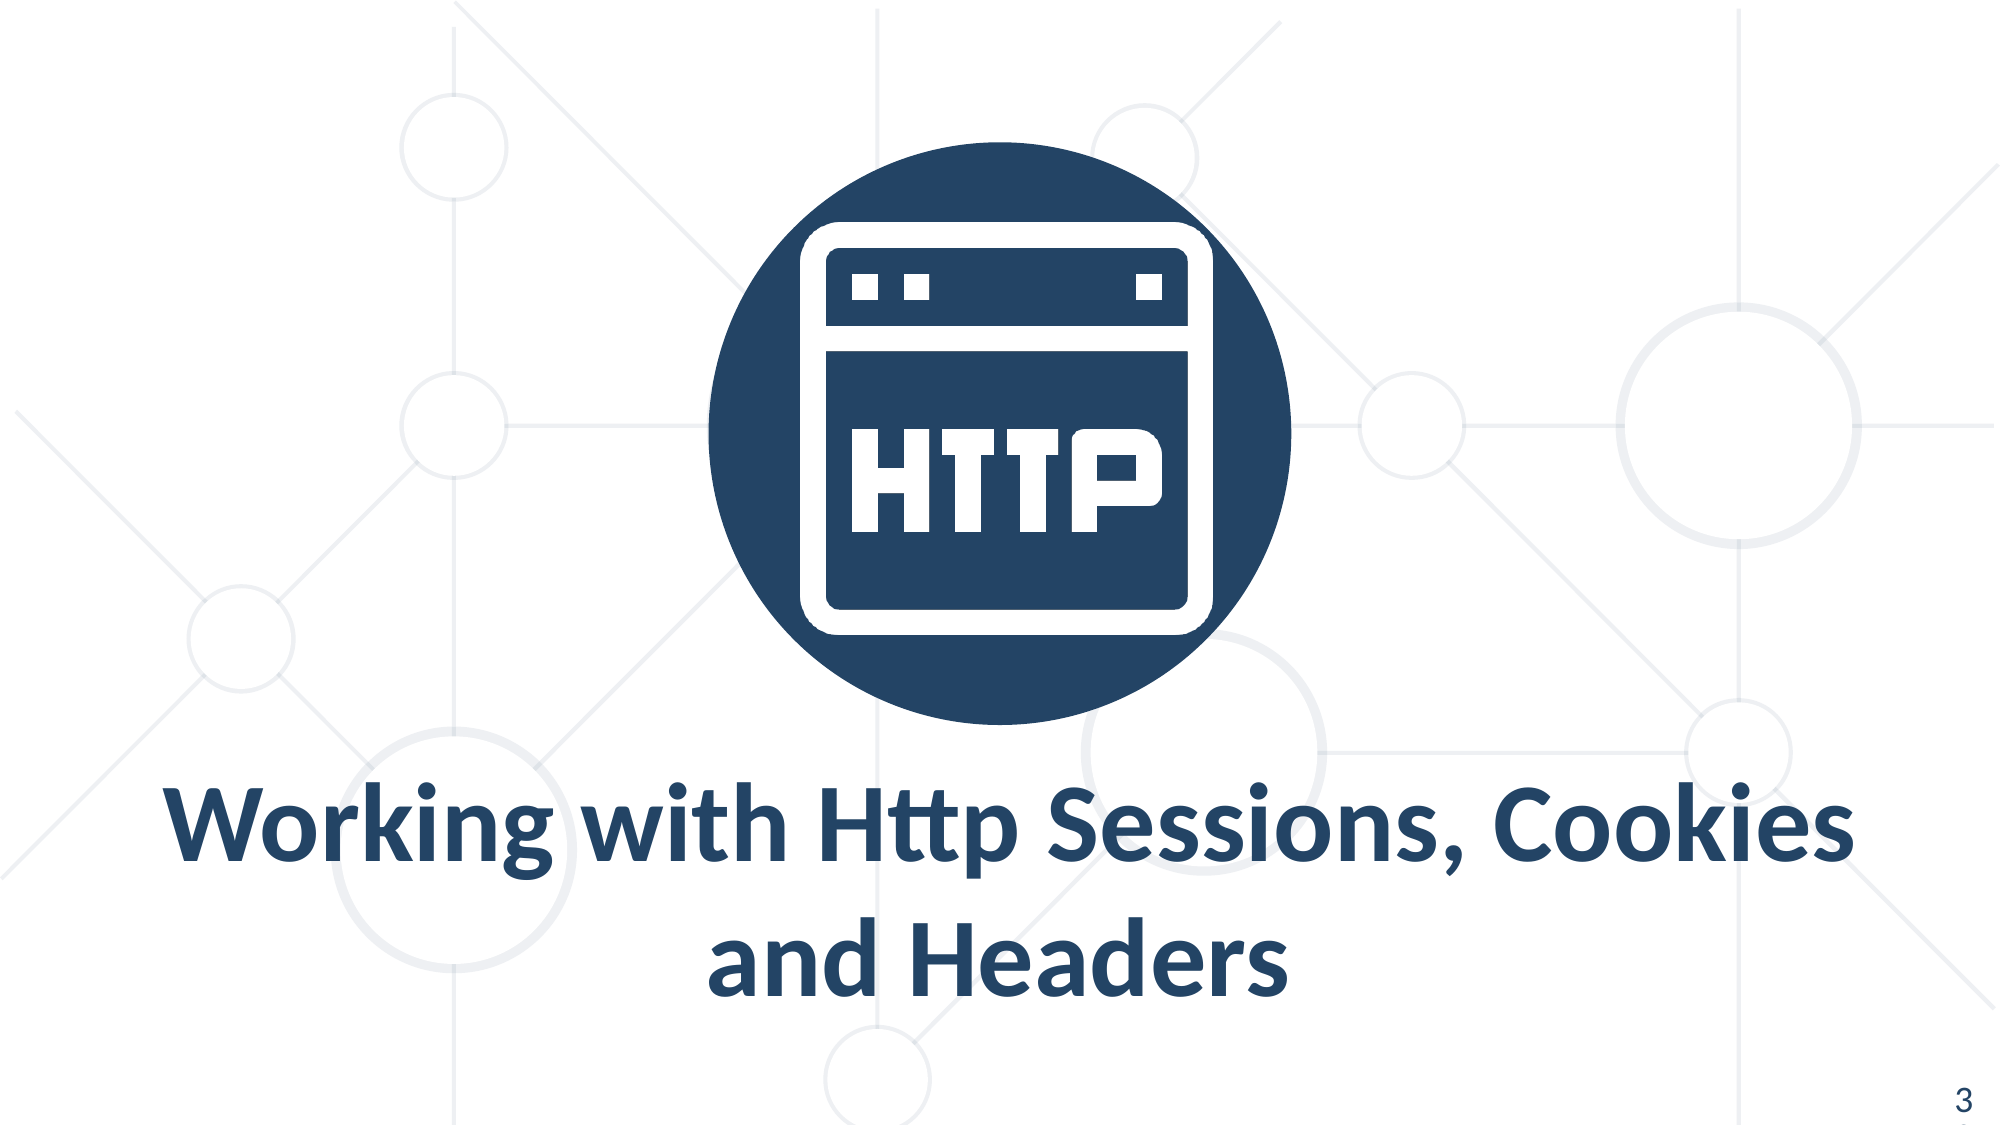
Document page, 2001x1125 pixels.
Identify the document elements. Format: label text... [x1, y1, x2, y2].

slide_number 30 [1939, 1067, 2000, 1117]
picture [800, 222, 1213, 635]
title Working with Http Sessions, Cookies and Headers [99, 820, 1898, 947]
